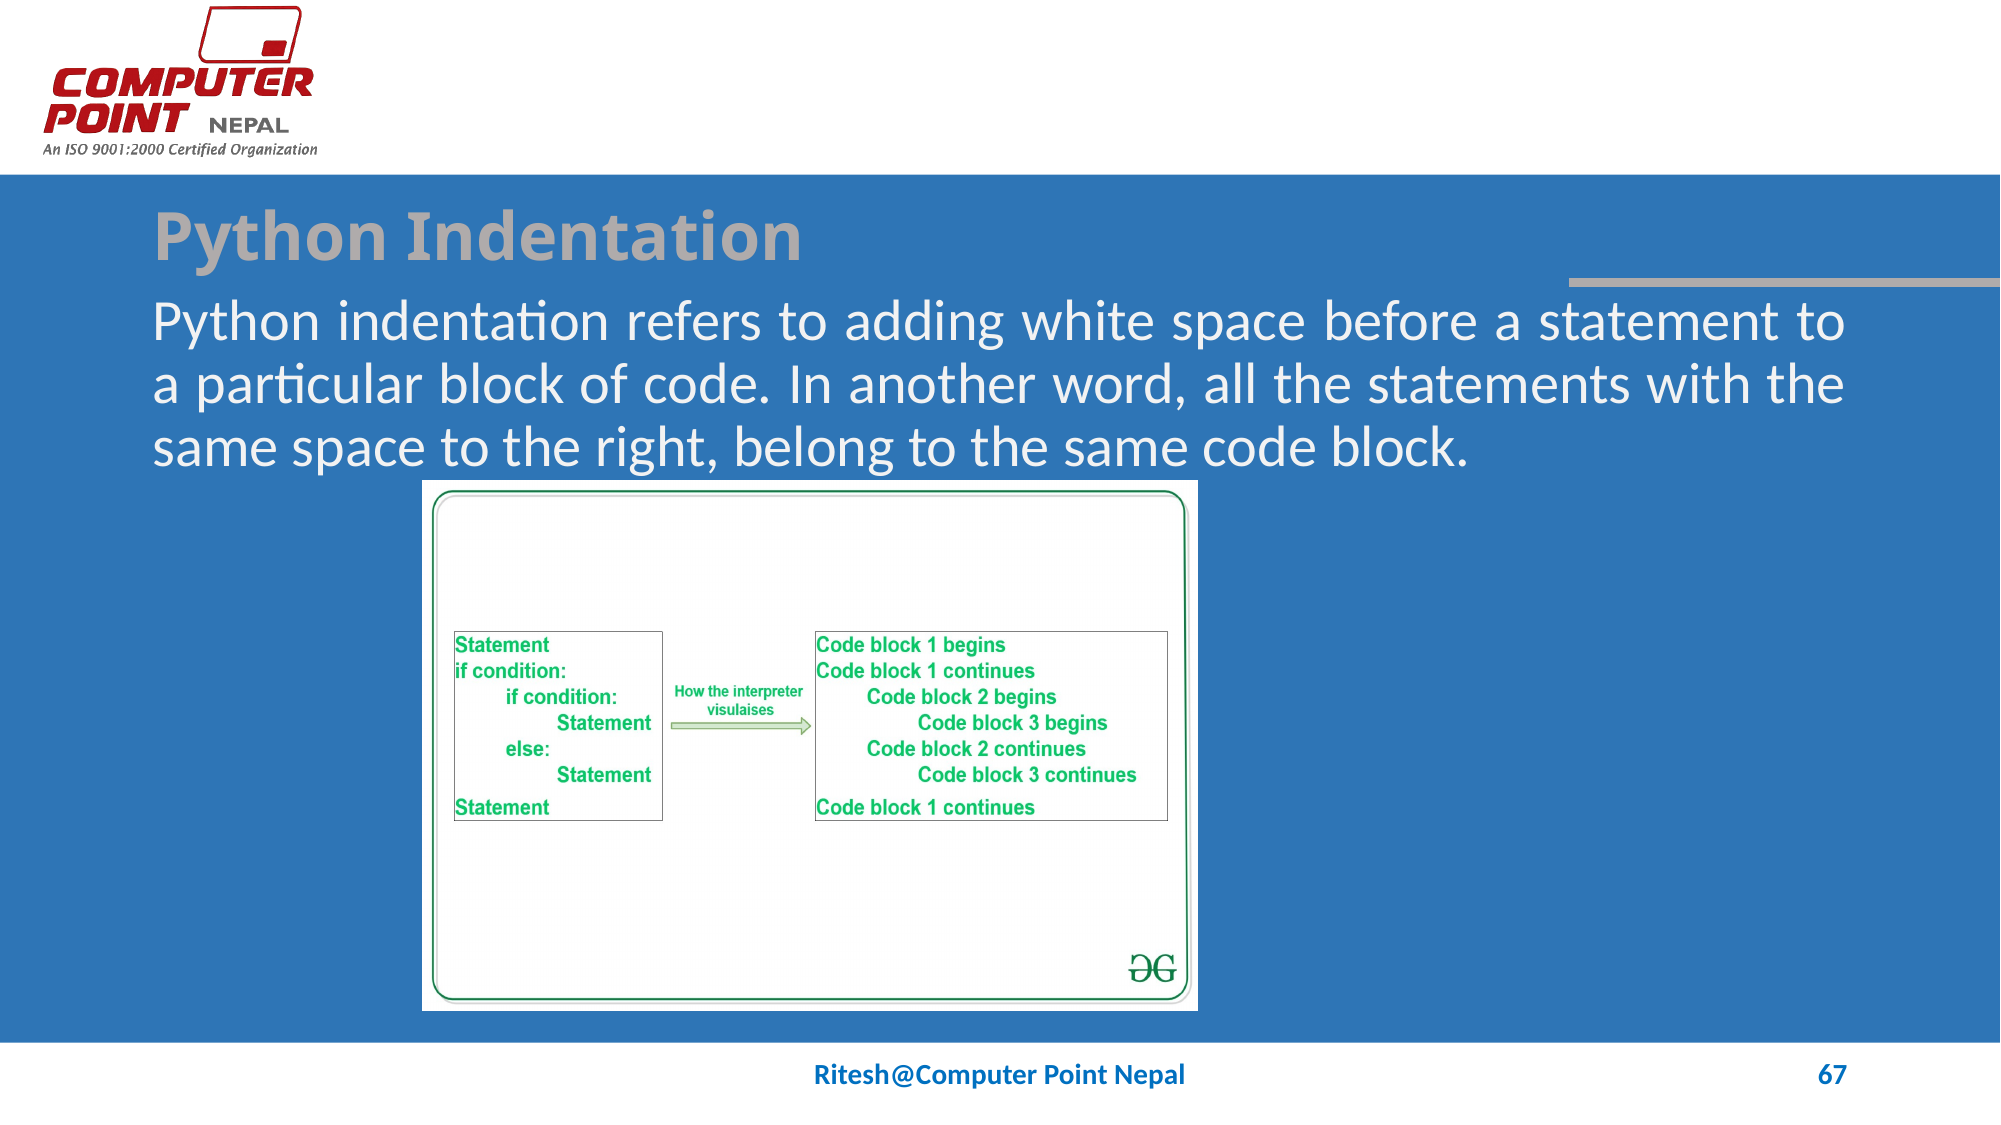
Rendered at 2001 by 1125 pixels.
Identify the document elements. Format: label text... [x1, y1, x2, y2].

title Python Indentation [137, 195, 1863, 282]
list Python indentation refers to adding white space before a statement to a particular block of code. In another word, all the statements with the same space to the right, belong to the same code block. [137, 282, 1863, 997]
footer Ritesh@Computer Point Nepal [662, 1042, 1338, 1103]
picture [422, 480, 1198, 1011]
slide_number 67 [1412, 1042, 1863, 1103]
picture [33, 0, 332, 166]
